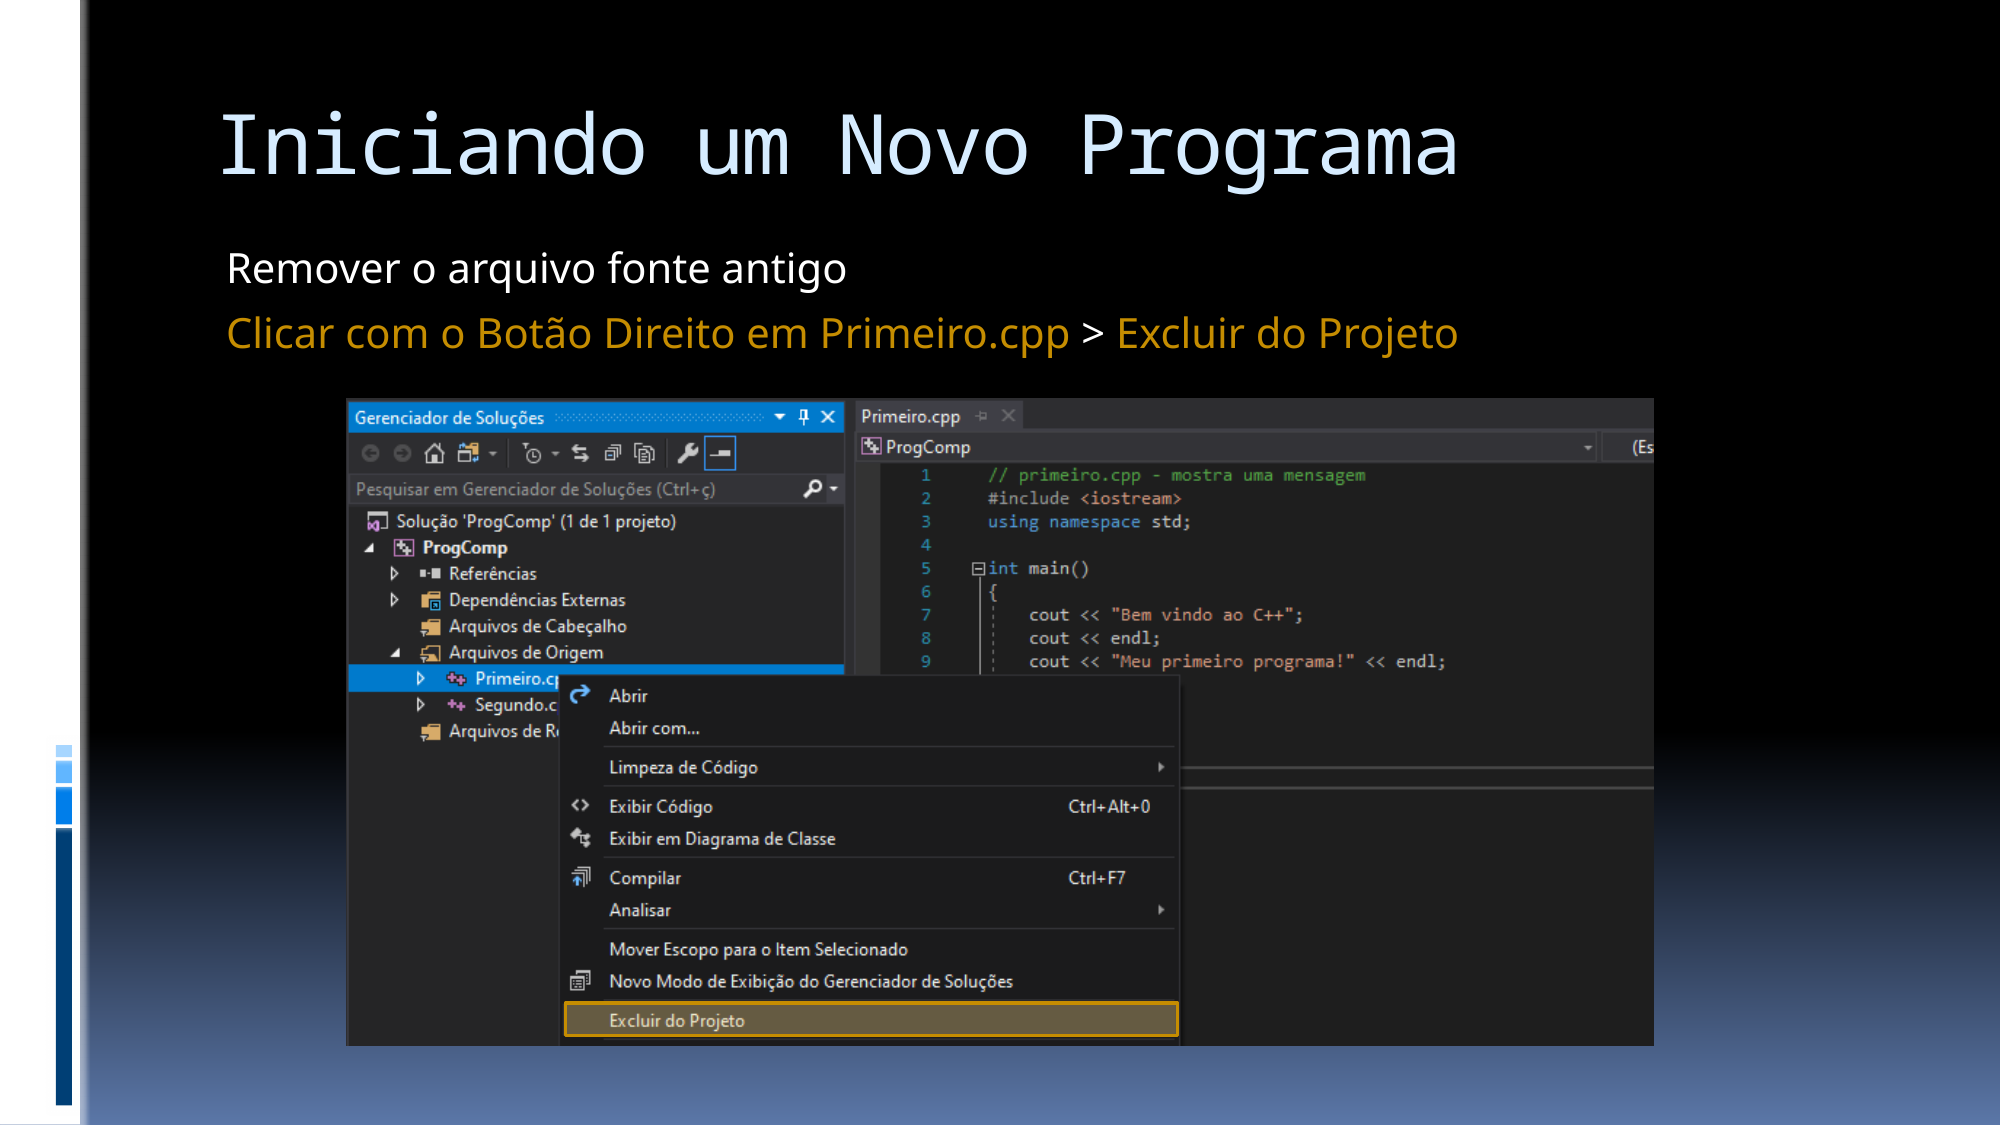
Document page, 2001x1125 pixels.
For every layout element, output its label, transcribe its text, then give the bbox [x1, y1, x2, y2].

list Remover o arquivo fonte antigo Clicar com o Botão Direito em Primeiro.cpp > Excluir do Projeto [200, 234, 1678, 399]
picture [346, 397, 1654, 1046]
title Iniciando um Novo Programa [200, 83, 1900, 234]
